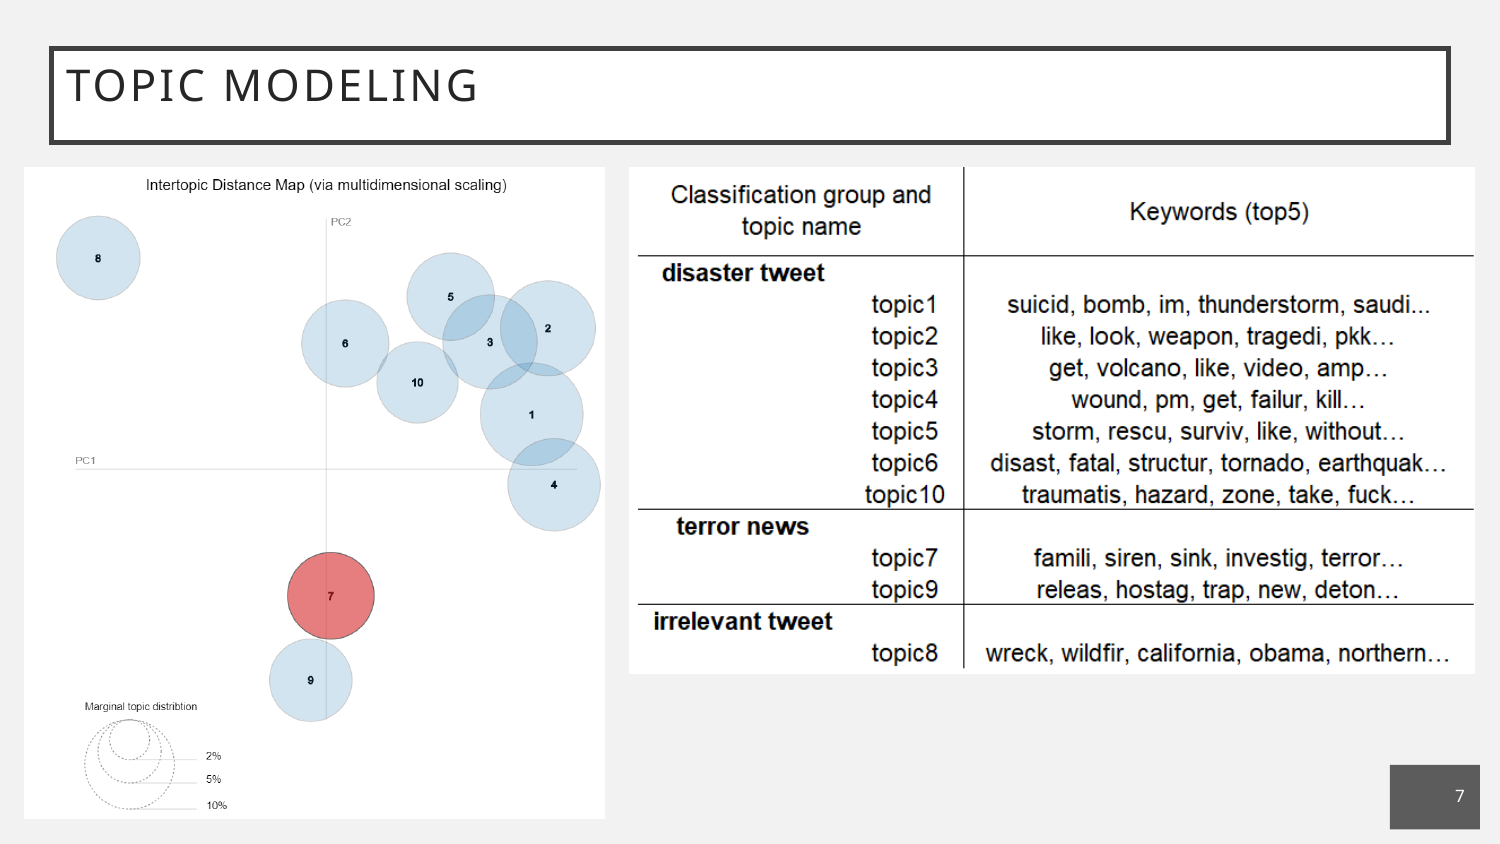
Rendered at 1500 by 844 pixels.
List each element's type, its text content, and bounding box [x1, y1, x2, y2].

picture [629, 167, 1475, 674]
slide_number 7 [1389, 764, 1480, 830]
title Topic Modeling [49, 46, 1451, 145]
picture [24, 167, 605, 819]
